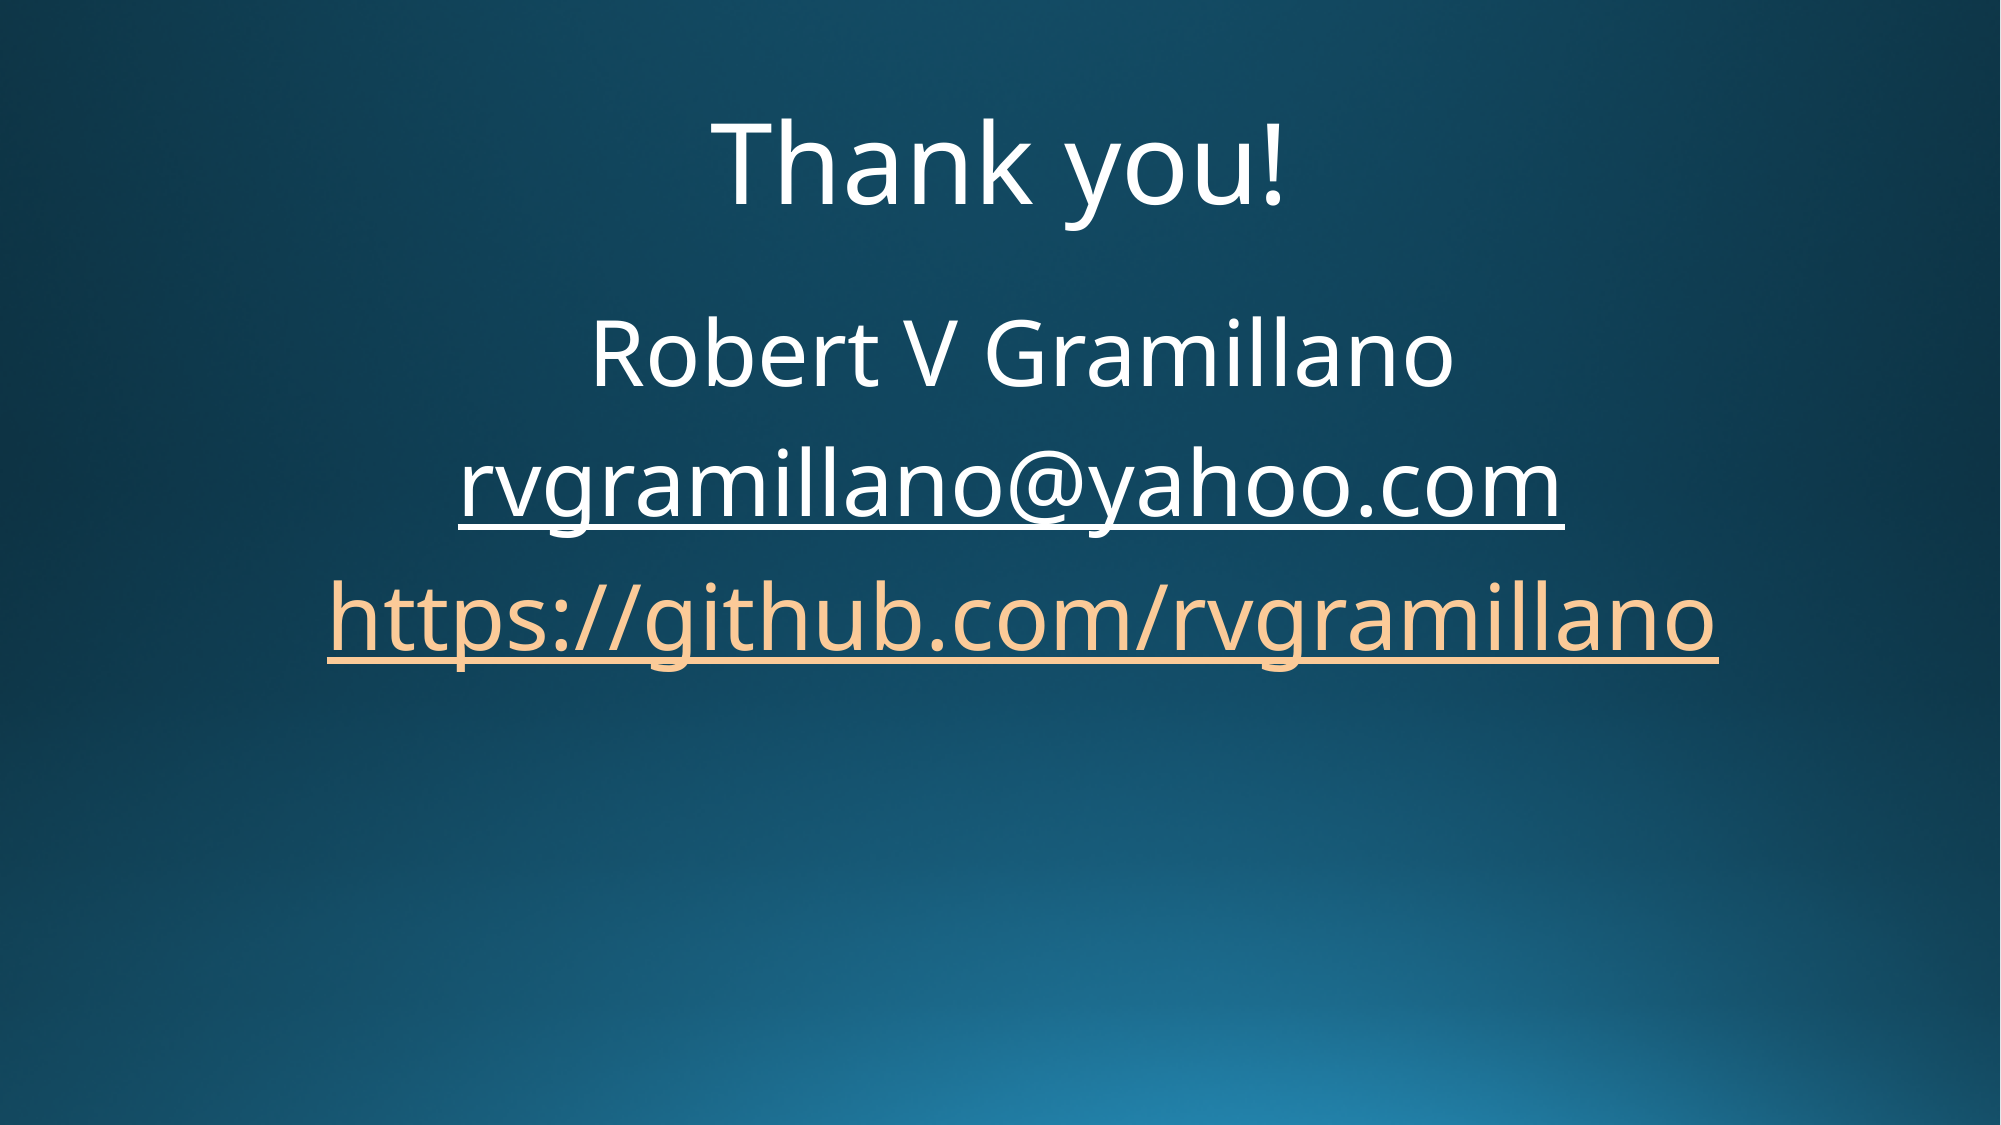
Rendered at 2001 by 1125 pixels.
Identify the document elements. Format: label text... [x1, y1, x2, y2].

title Thank you! [137, 59, 1863, 278]
picture [0, 0, 2001, 1125]
list Robert V Gramillano rvgramillano@yahoo.com https://github.com/rvgramillano [183, 299, 1863, 1014]
